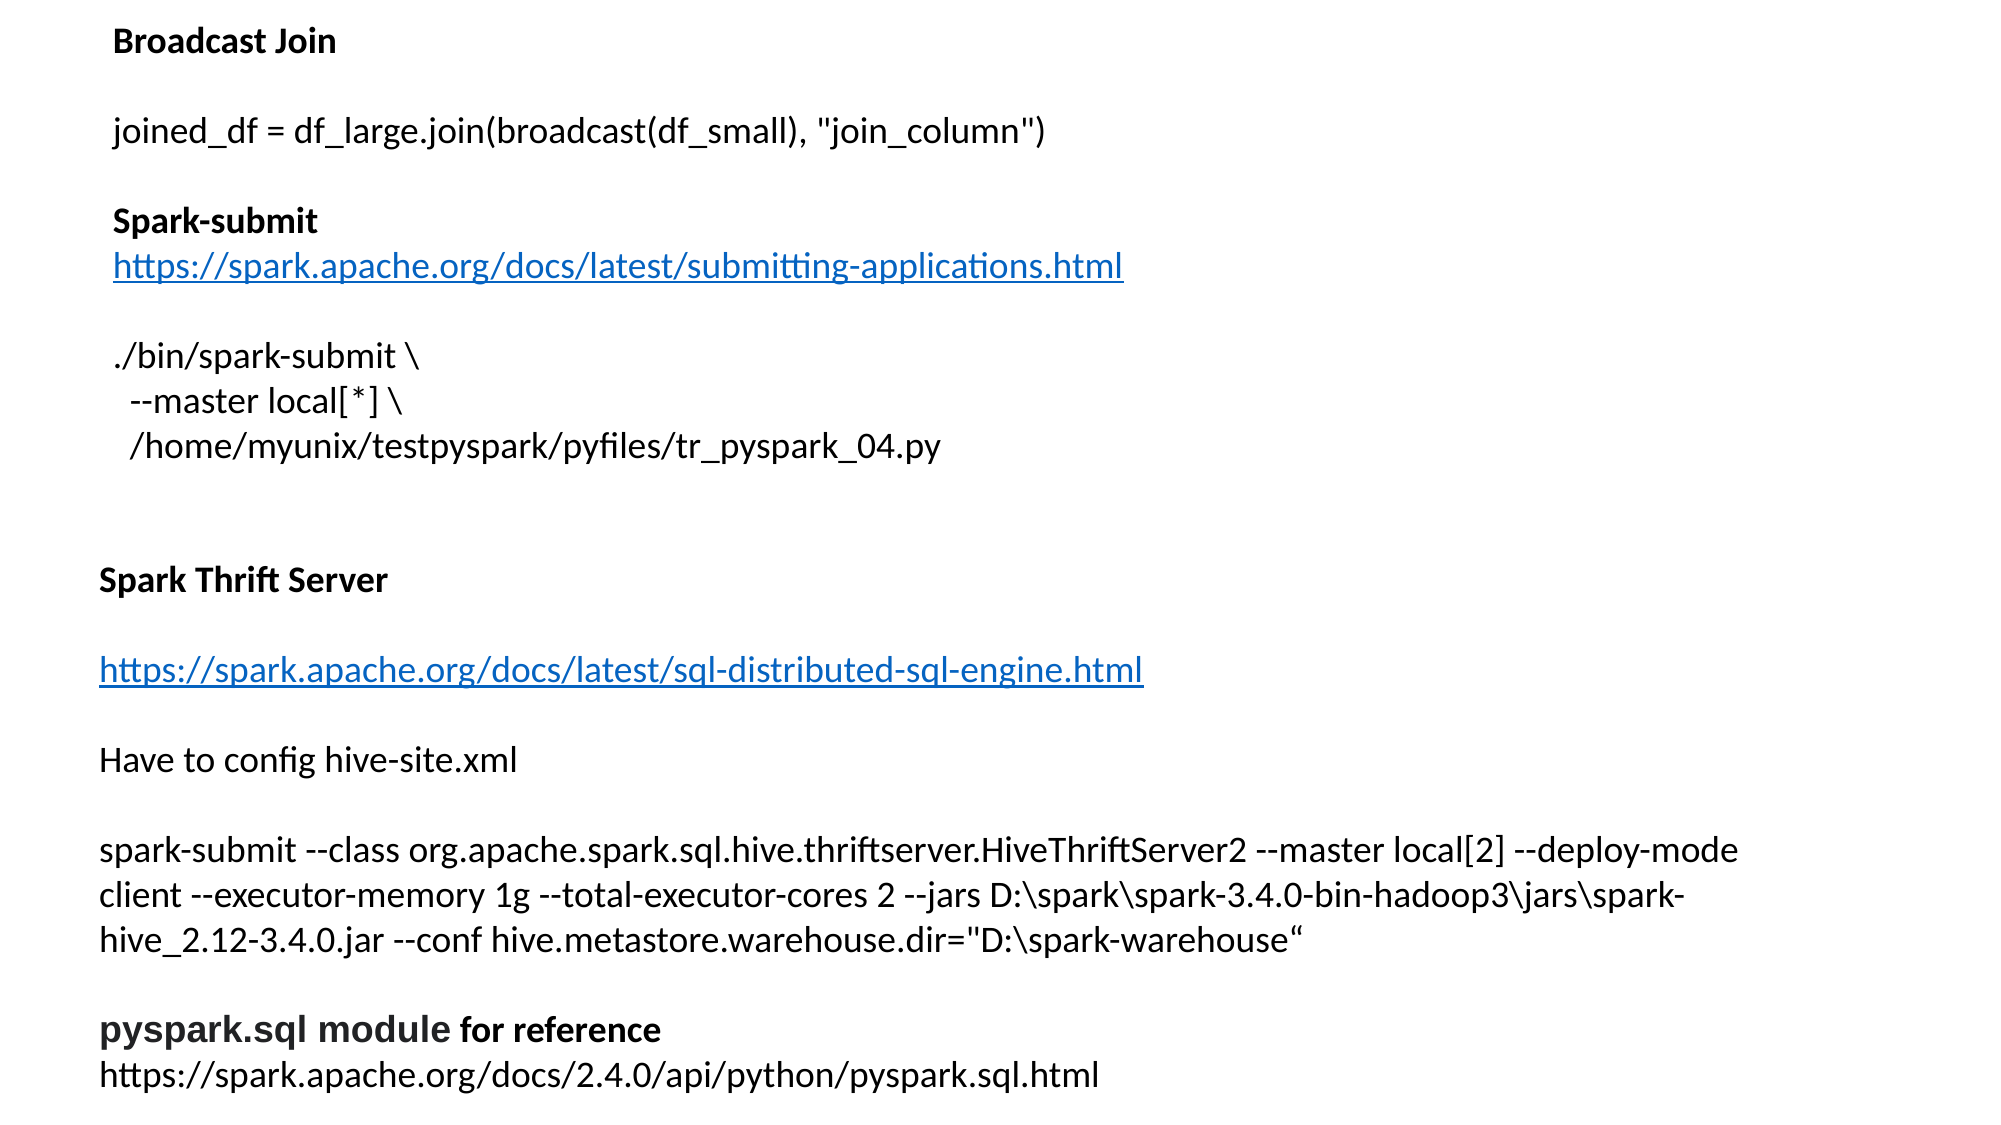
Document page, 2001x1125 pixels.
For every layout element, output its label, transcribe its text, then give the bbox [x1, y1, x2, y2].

text_box Spark Thrift Server https://spark.apache.org/docs/latest/sql-distributed-sql-engine.html Have to config hive-site.xml spark-submit --class org.apache.spark.sql.hive.thriftserver.HiveThriftServer2 --master local[2] --deploy-mode client --executor-memory 1g --total-executor-cores 2 --jars D:\spark\spark-3.4.0-bin-hadoop3\jars\spark-hive_2.12-3.4.0.jar --conf hive.metastore.warehouse.dir="D:\spark-warehouse“ pyspark.sql module for reference https://spark.apache.org/docs/2.4.0/api/python/pyspark.sql.html [84, 547, 1845, 1125]
text_box Broadcast Join joined_df = df_large.join(broadcast(df_small), "join_column") Spark-submit https://spark.apache.org/docs/latest/submitting-applications.html ./bin/spark-submit \ --master local[*] \ /home/myunix/testpyspark/pyfiles/tr_pyspark_04.py [98, 8, 1902, 518]
